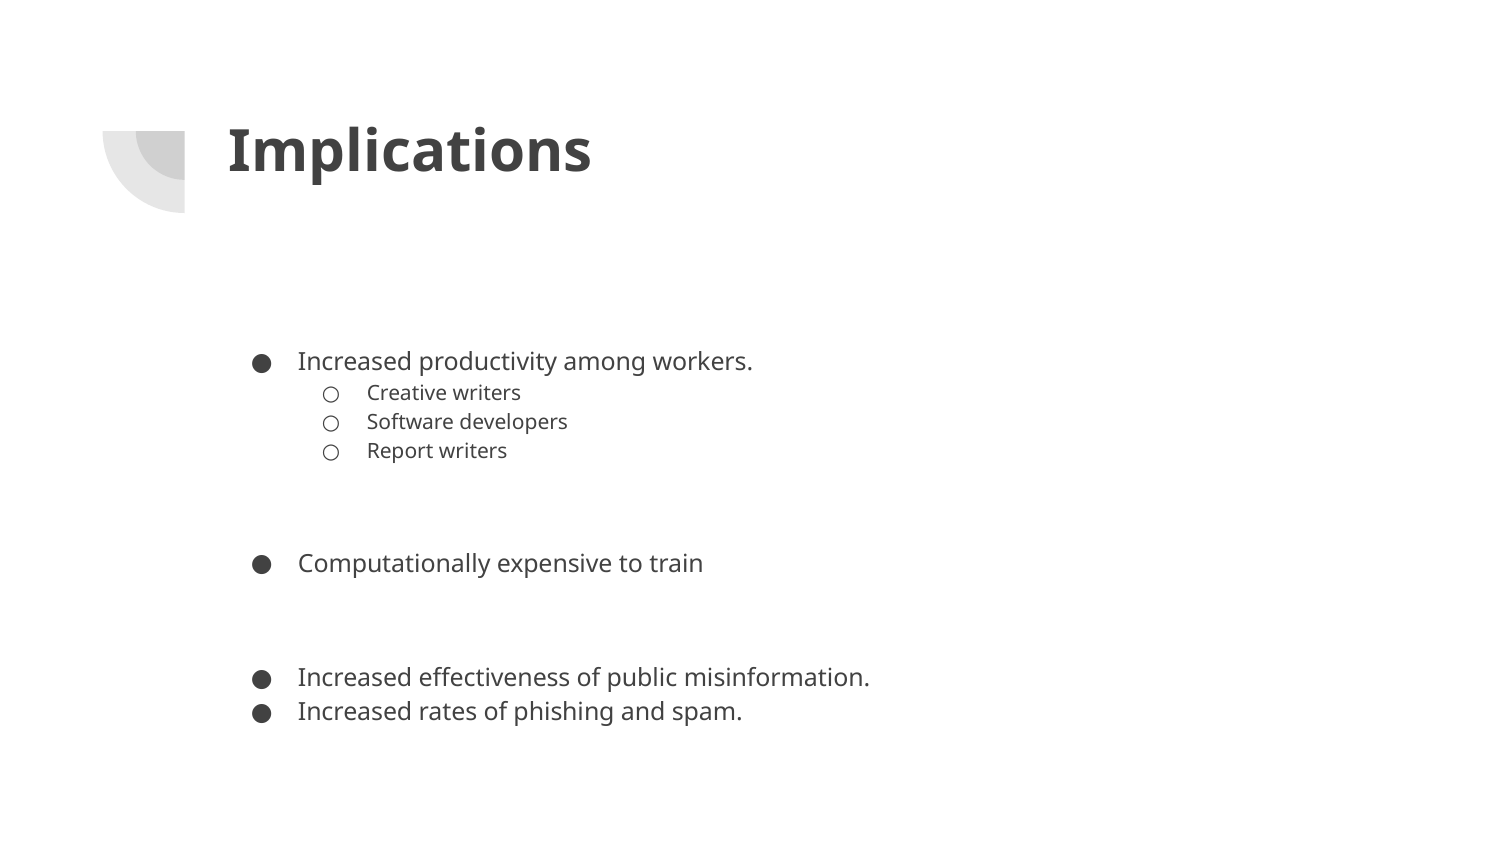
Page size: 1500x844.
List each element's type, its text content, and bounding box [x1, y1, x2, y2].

list Increased productivity among workers. Creative writers Software developers Report writers Computationally expensive to train Increased effectiveness of public misinformation. Increased rates of phishing and spam. [213, 326, 1368, 744]
title Implications [213, 98, 1368, 263]
